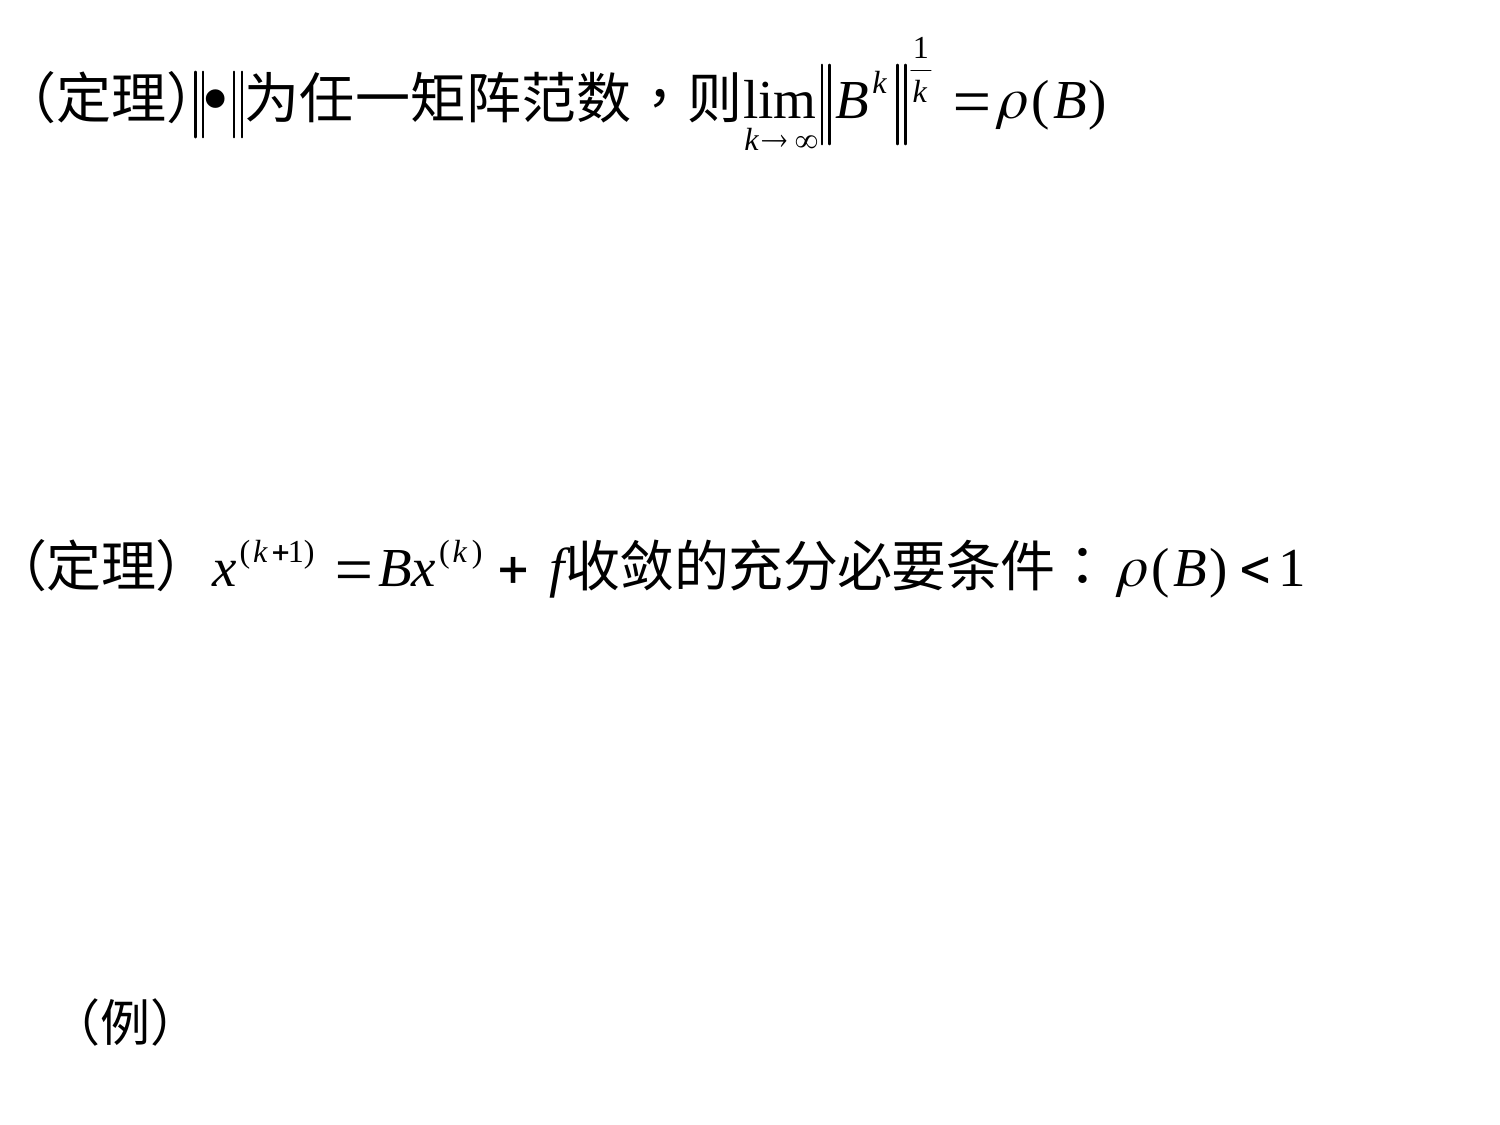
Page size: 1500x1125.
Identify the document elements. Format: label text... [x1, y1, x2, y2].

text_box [14, 527, 1313, 611]
text_box （例） [35, 984, 481, 1060]
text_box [23, 21, 1116, 165]
